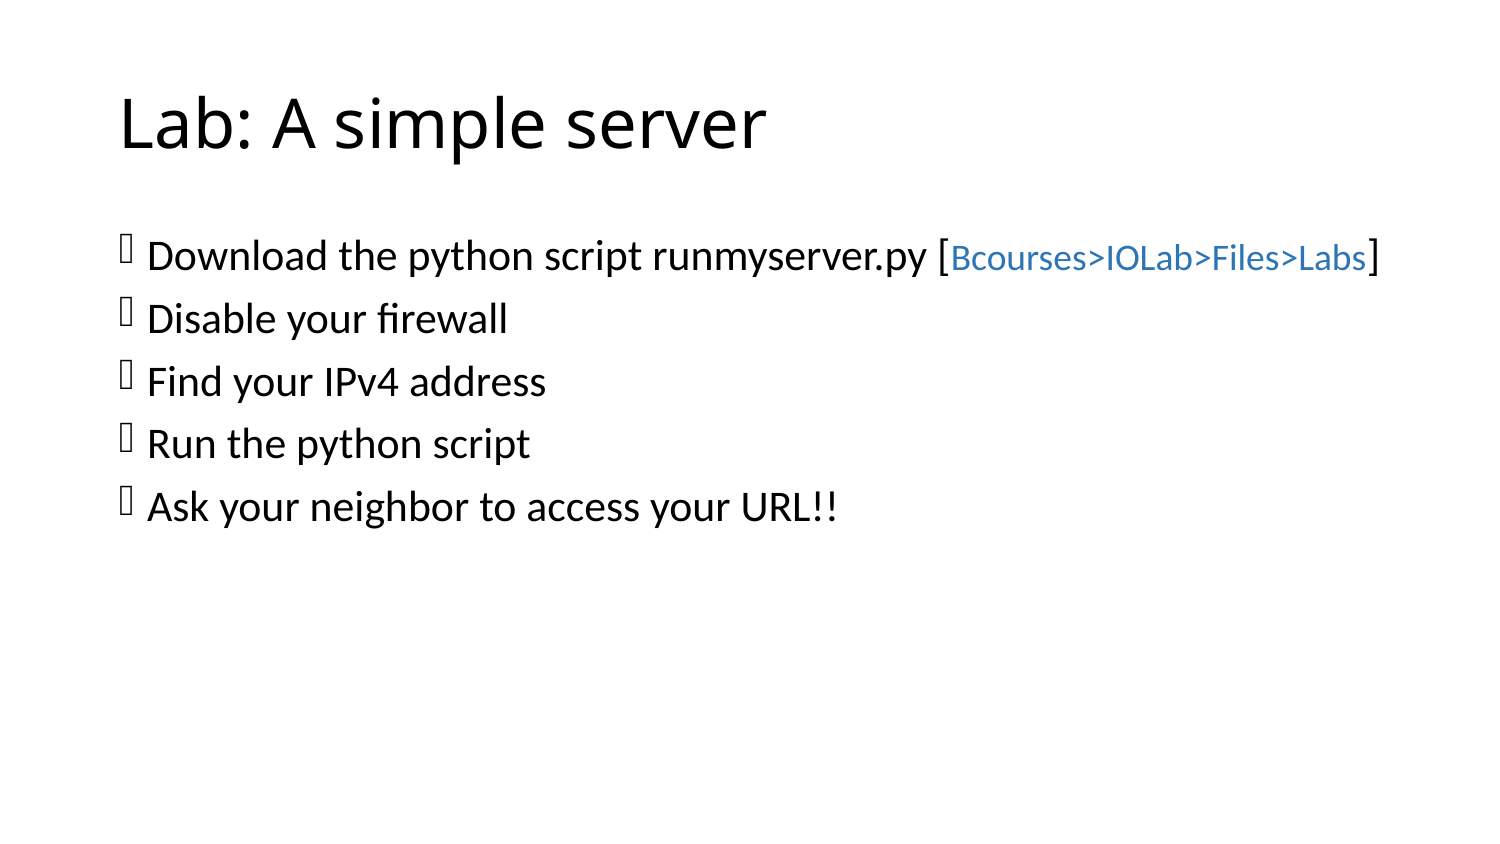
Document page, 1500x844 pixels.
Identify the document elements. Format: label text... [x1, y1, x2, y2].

title Lab: A simple server [103, 45, 1398, 209]
list Download the python script runmyserver.py [Bcourses>IOLab>Files>Labs] Disable your firewall Find your IPv4 address Run the python script Ask your neighbor to access your URL!! [103, 225, 1398, 761]
